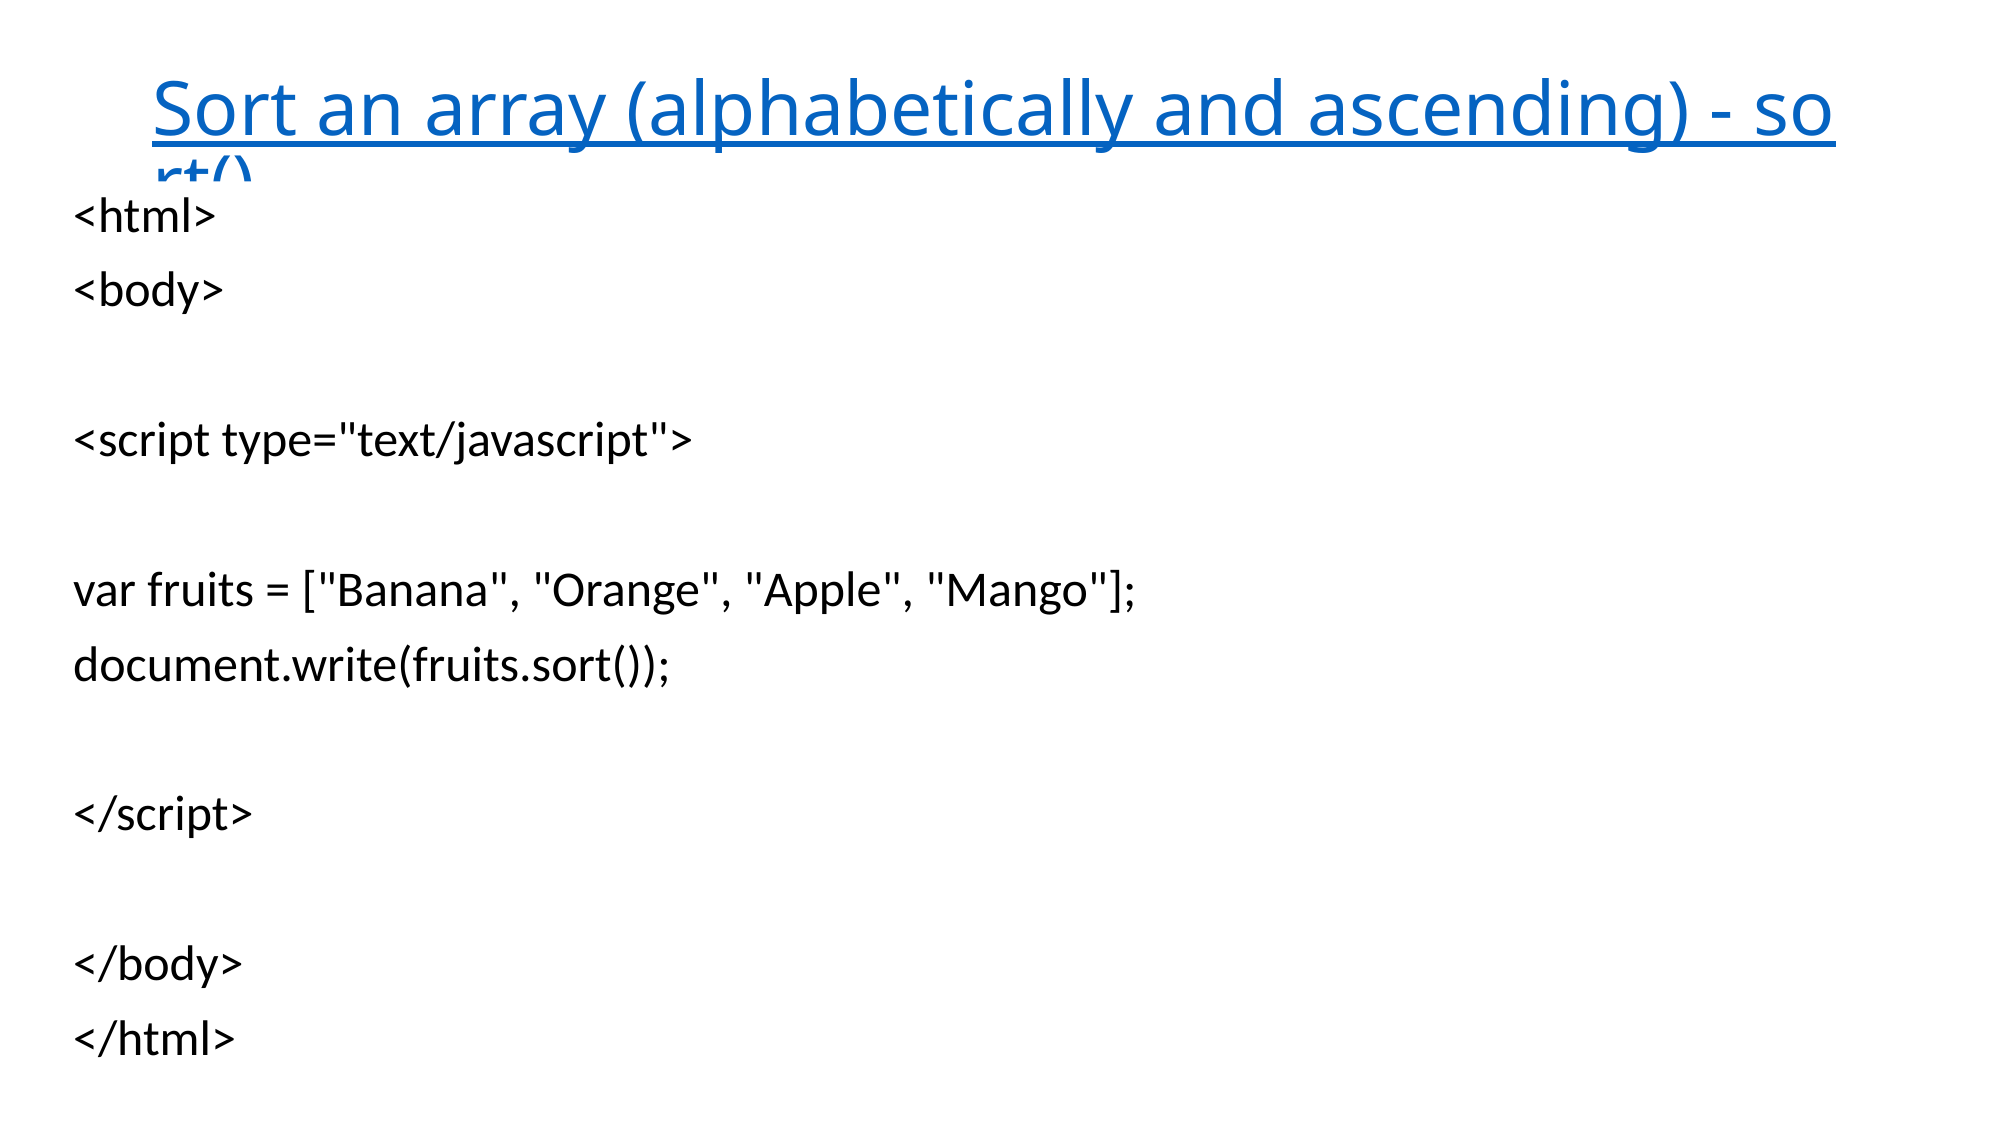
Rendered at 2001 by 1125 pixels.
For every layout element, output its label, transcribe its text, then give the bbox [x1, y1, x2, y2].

title Sort an array (alphabetically and ascending) - sort() [137, 59, 1863, 157]
list <html> <body> <script type="text/javascript"> var fruits = ["Banana", "Orange", "Apple", "Mango"]; document.write(fruits.sort()); </script> </body> </html> [58, 181, 1675, 1125]
